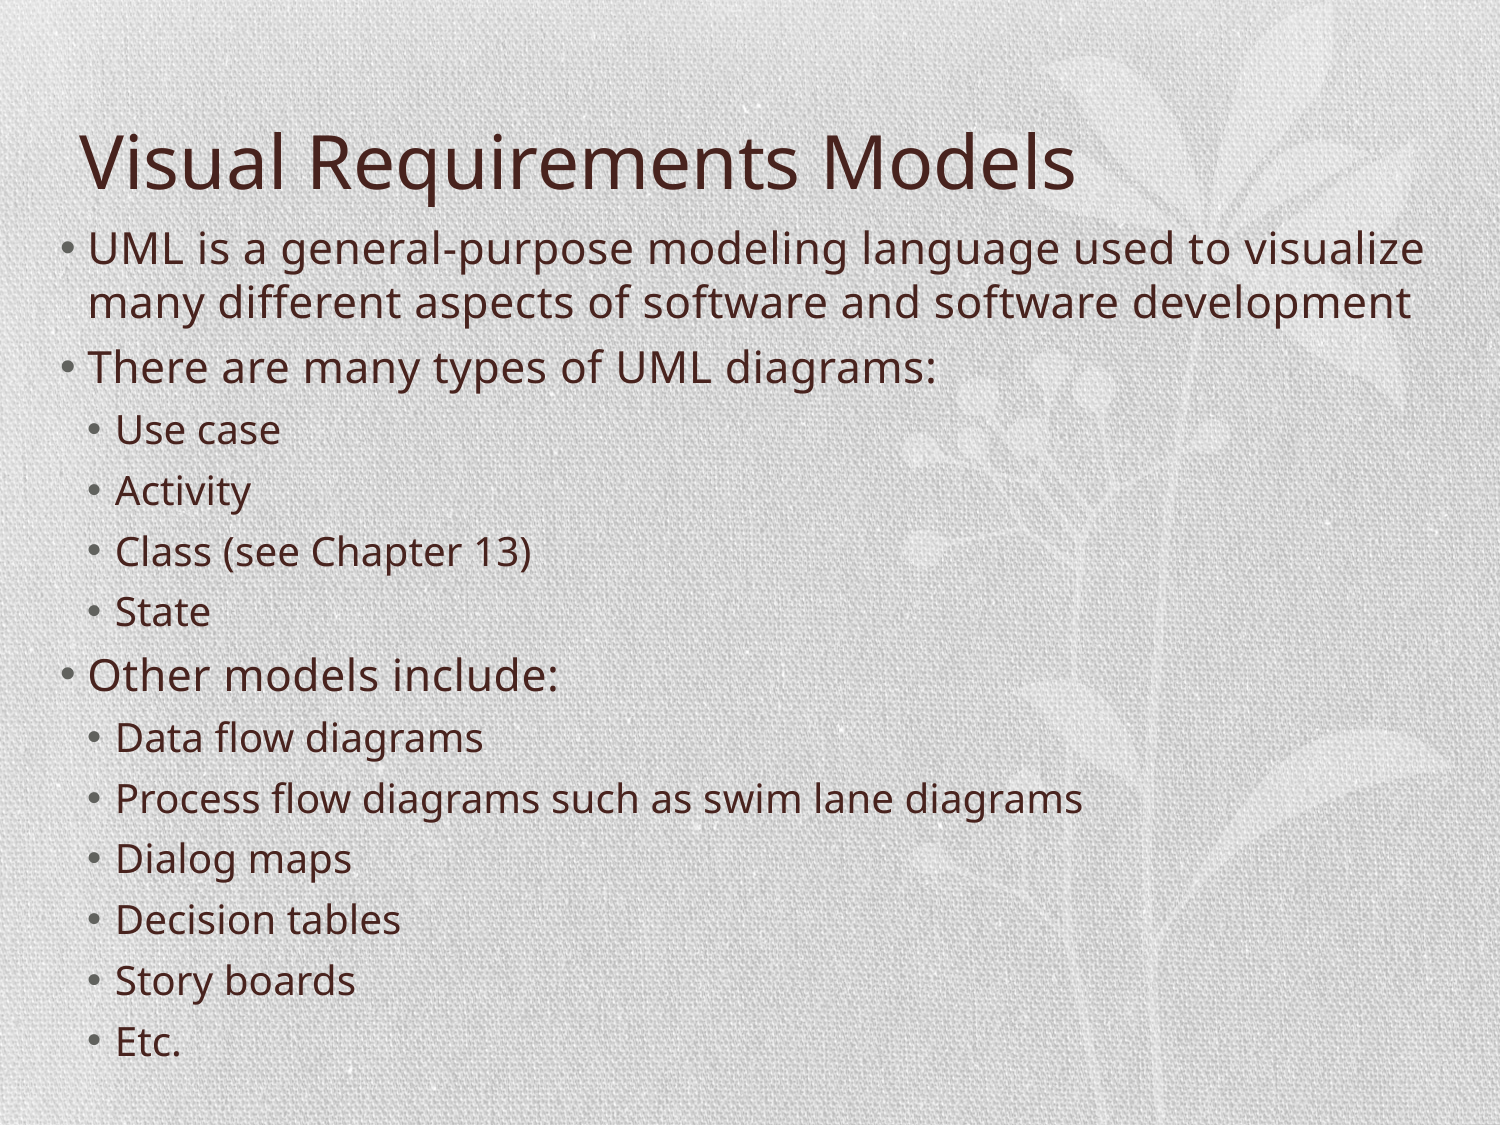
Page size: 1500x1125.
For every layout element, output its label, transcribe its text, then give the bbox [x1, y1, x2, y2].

title Visual Requirements Models [45, 37, 1455, 213]
list UML is a general-purpose modeling language used to visualize many different aspects of software and software development There are many types of UML diagrams: Use case Activity Class (see Chapter 13) State Other models include: Data flow diagrams Process flow diagrams such as swim lane diagrams Dialog maps Decision tables Story boards Etc. [45, 213, 1455, 1096]
